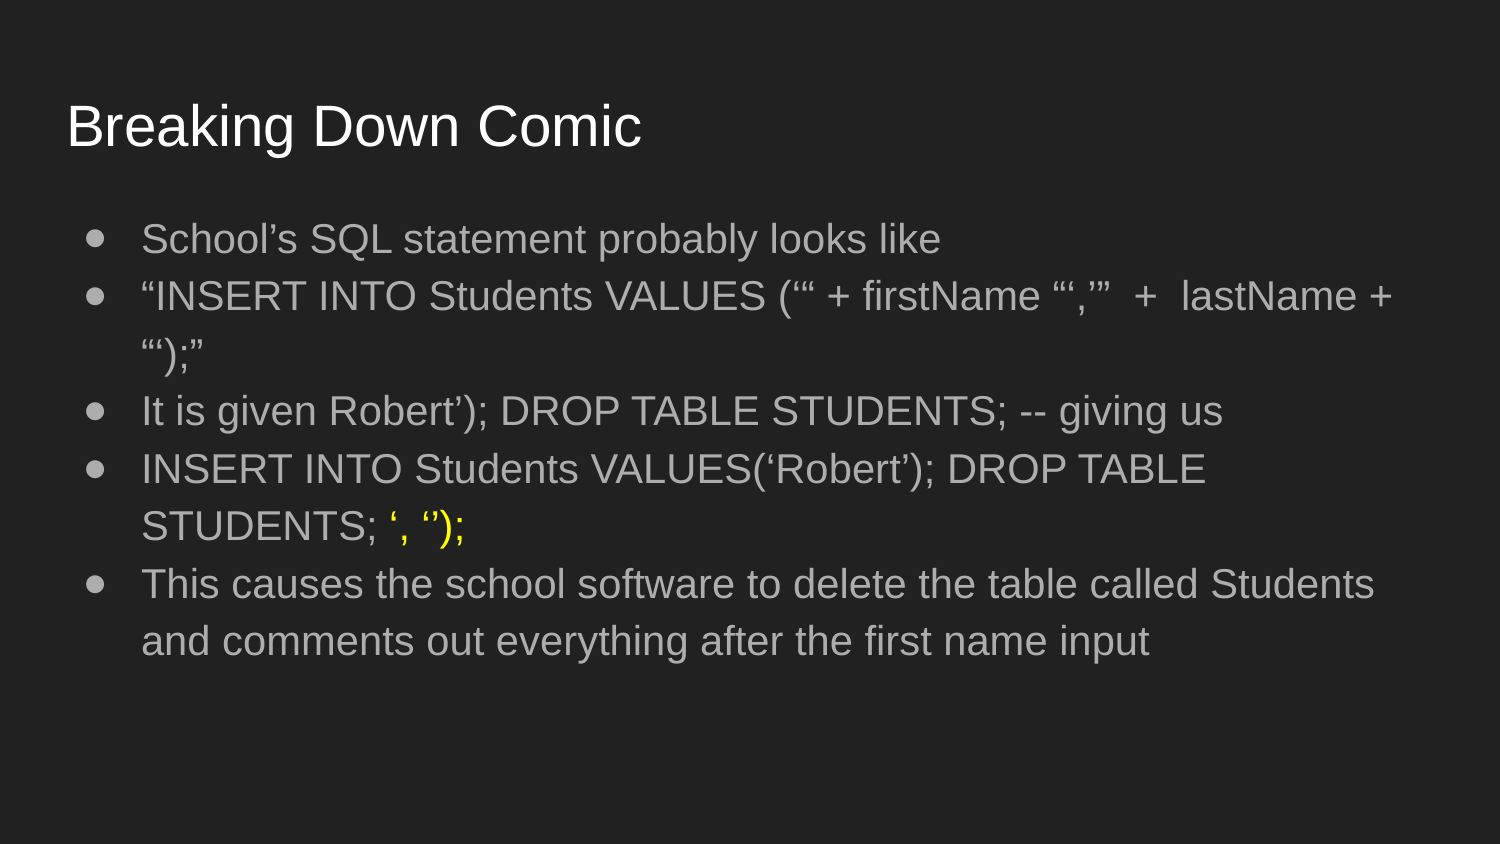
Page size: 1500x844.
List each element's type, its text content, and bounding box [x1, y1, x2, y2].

list School’s SQL statement probably looks like “INSERT INTO Students VALUES (‘“ + firstName “‘,’” + lastName + “‘);” It is given Robert’); DROP TABLE STUDENTS; -- giving us INSERT INTO Students VALUES(‘Robert’); DROP TABLE STUDENTS; ‘, ‘’); This causes the school software to delete the table called Students and comments out everything after the first name input [51, 189, 1449, 750]
title Breaking Down Comic [51, 72, 1449, 167]
